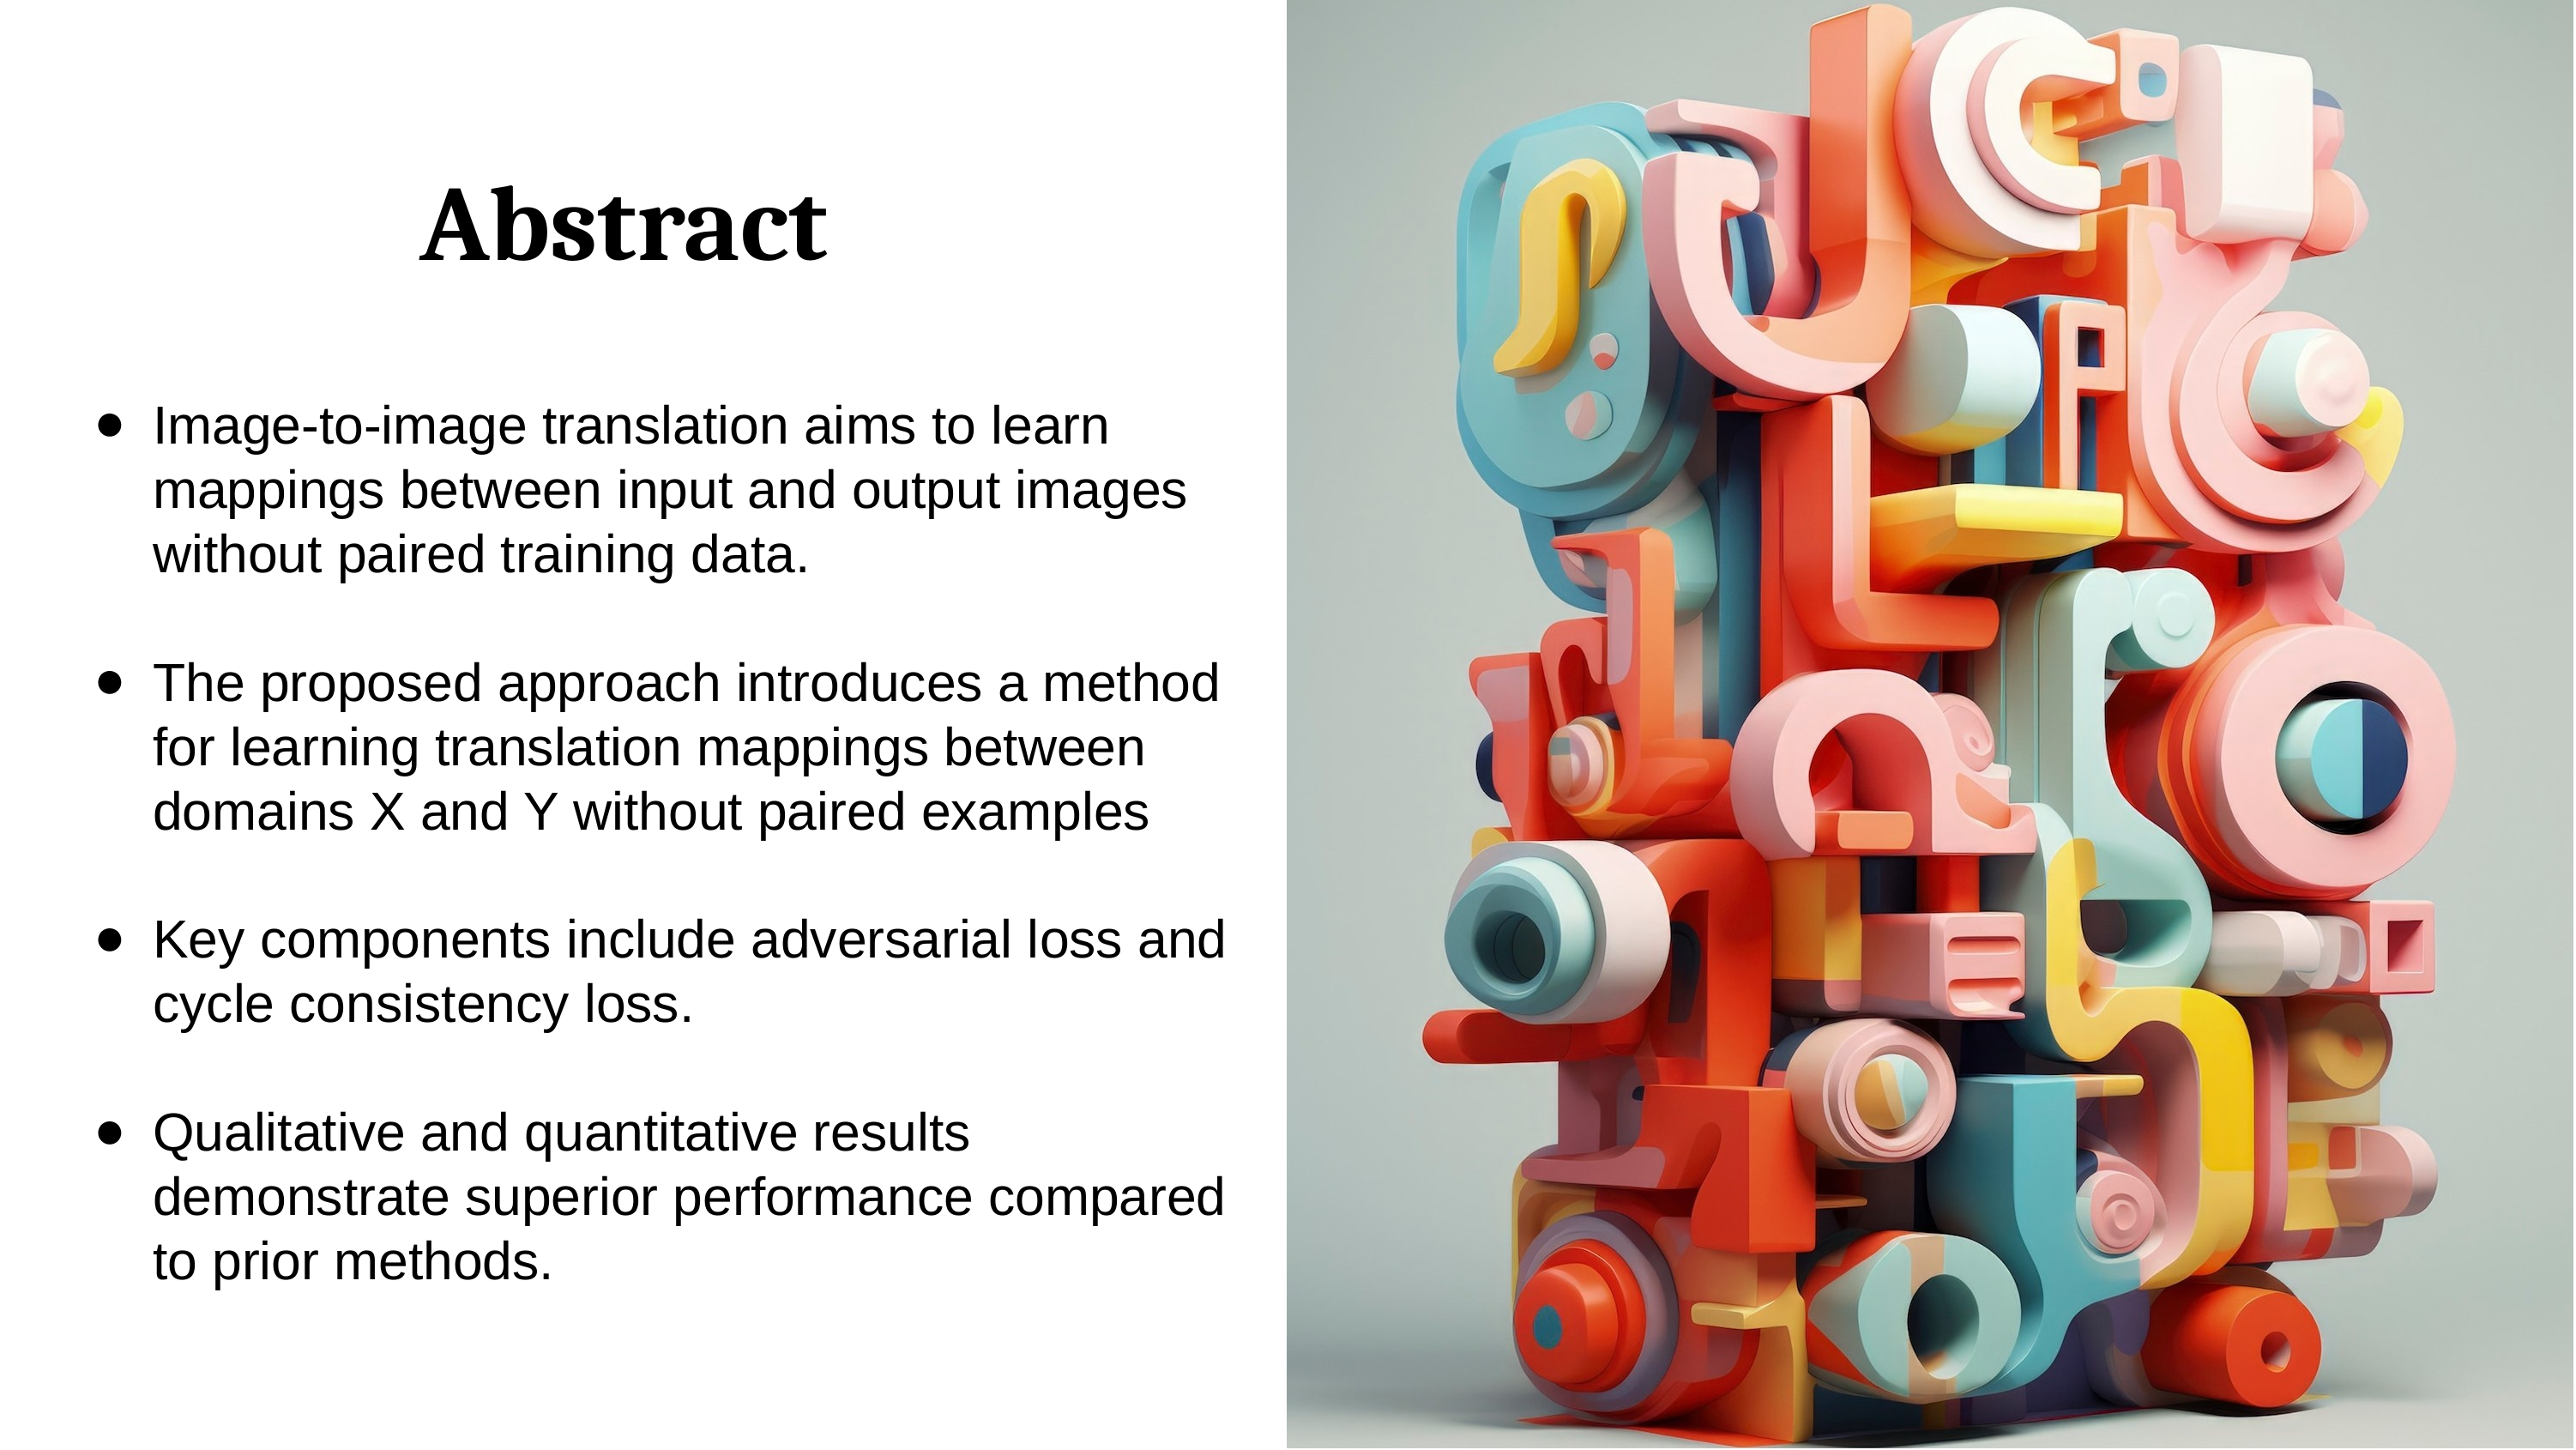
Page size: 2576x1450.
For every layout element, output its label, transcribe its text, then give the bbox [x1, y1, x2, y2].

text_box Image-to-image translation aims to learn mappings between input and output images without paired training data. The proposed approach introduces a method for learning translation mappings between domains X and Y without paired examples Key components include adversarial loss and cycle consistency loss. Qualitative and quantitative results demonstrate superior performance compared to prior methods. [75, 384, 1267, 1426]
title Abstract [305, 151, 942, 384]
picture [1286, 0, 2574, 1448]
